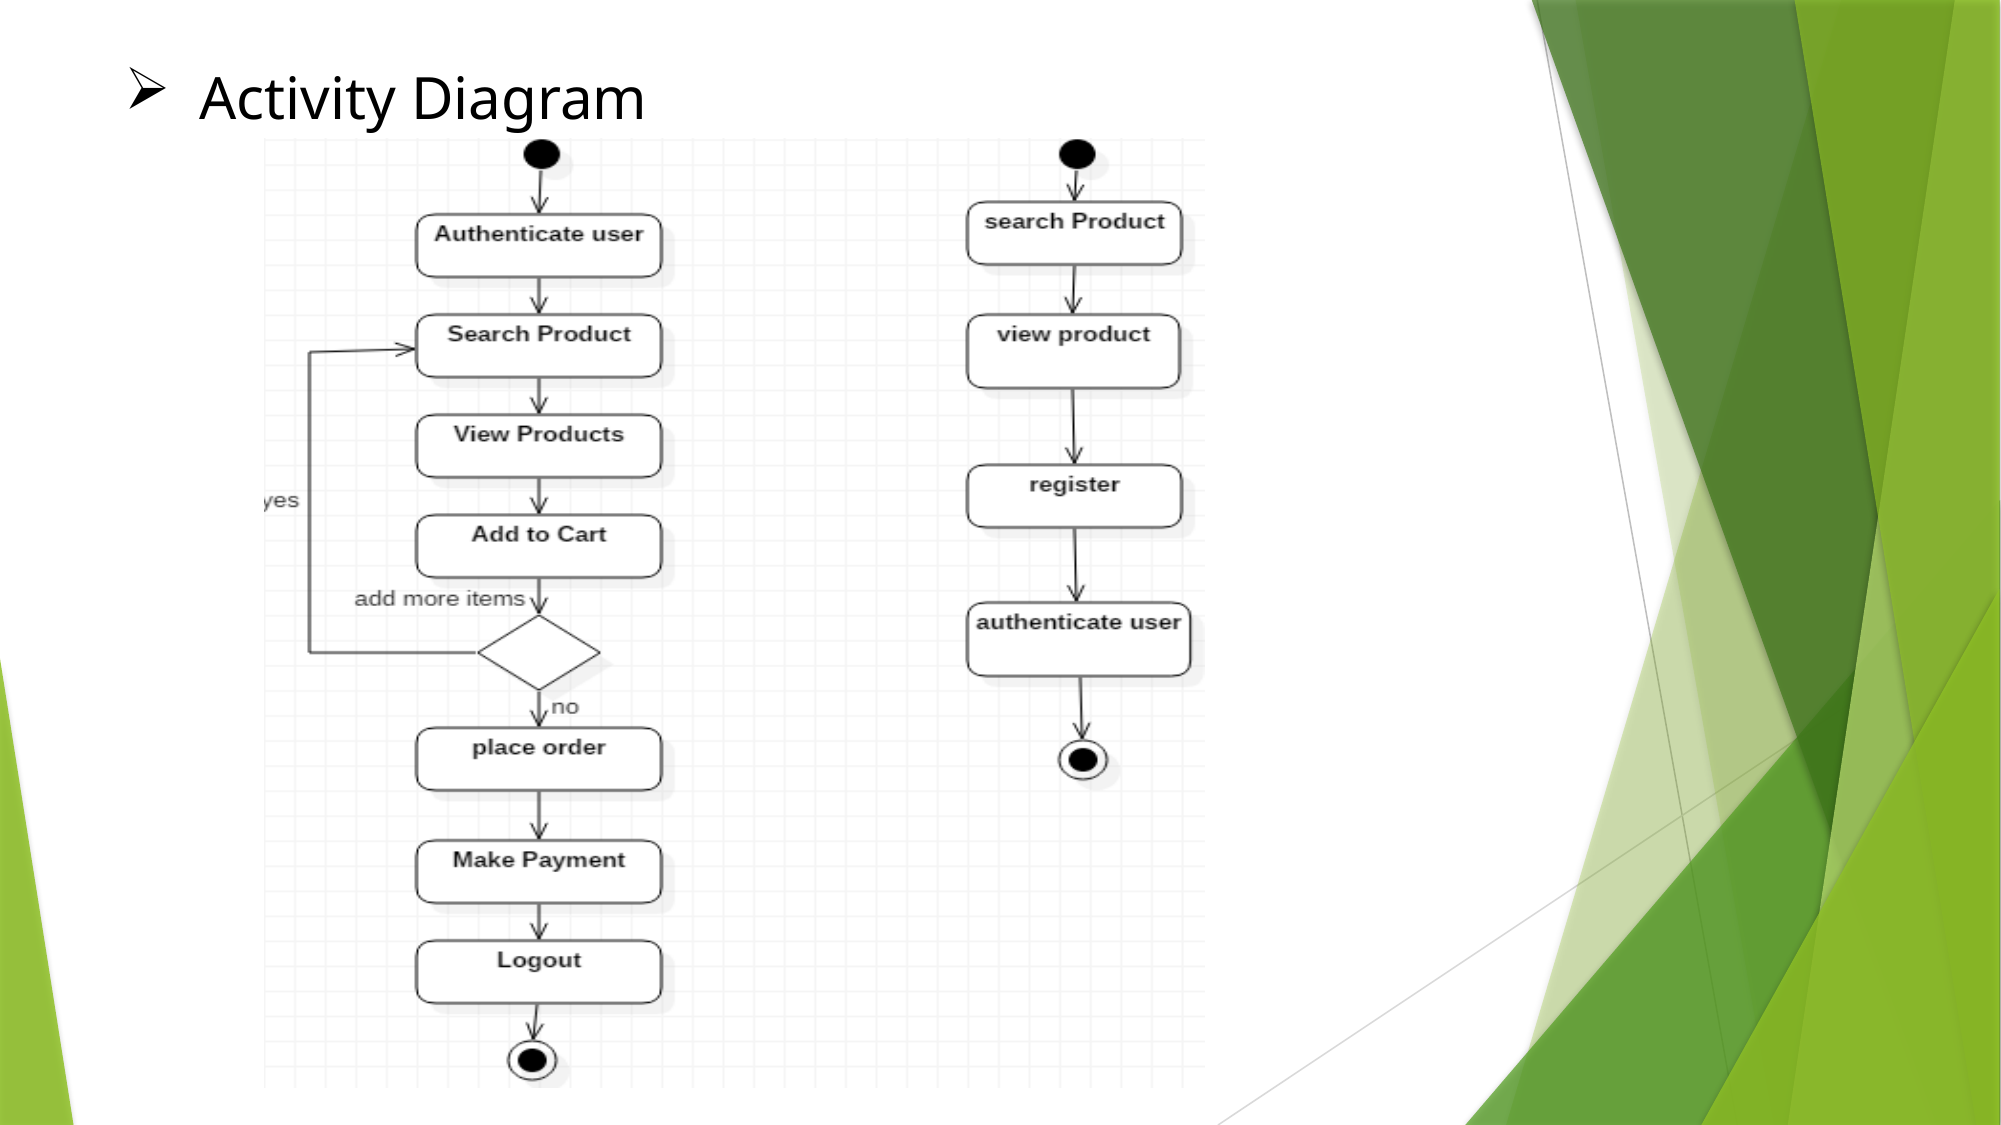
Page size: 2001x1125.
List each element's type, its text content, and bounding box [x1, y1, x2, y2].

text_box Activity Diagram [109, 53, 1346, 139]
picture [263, 138, 1205, 1088]
